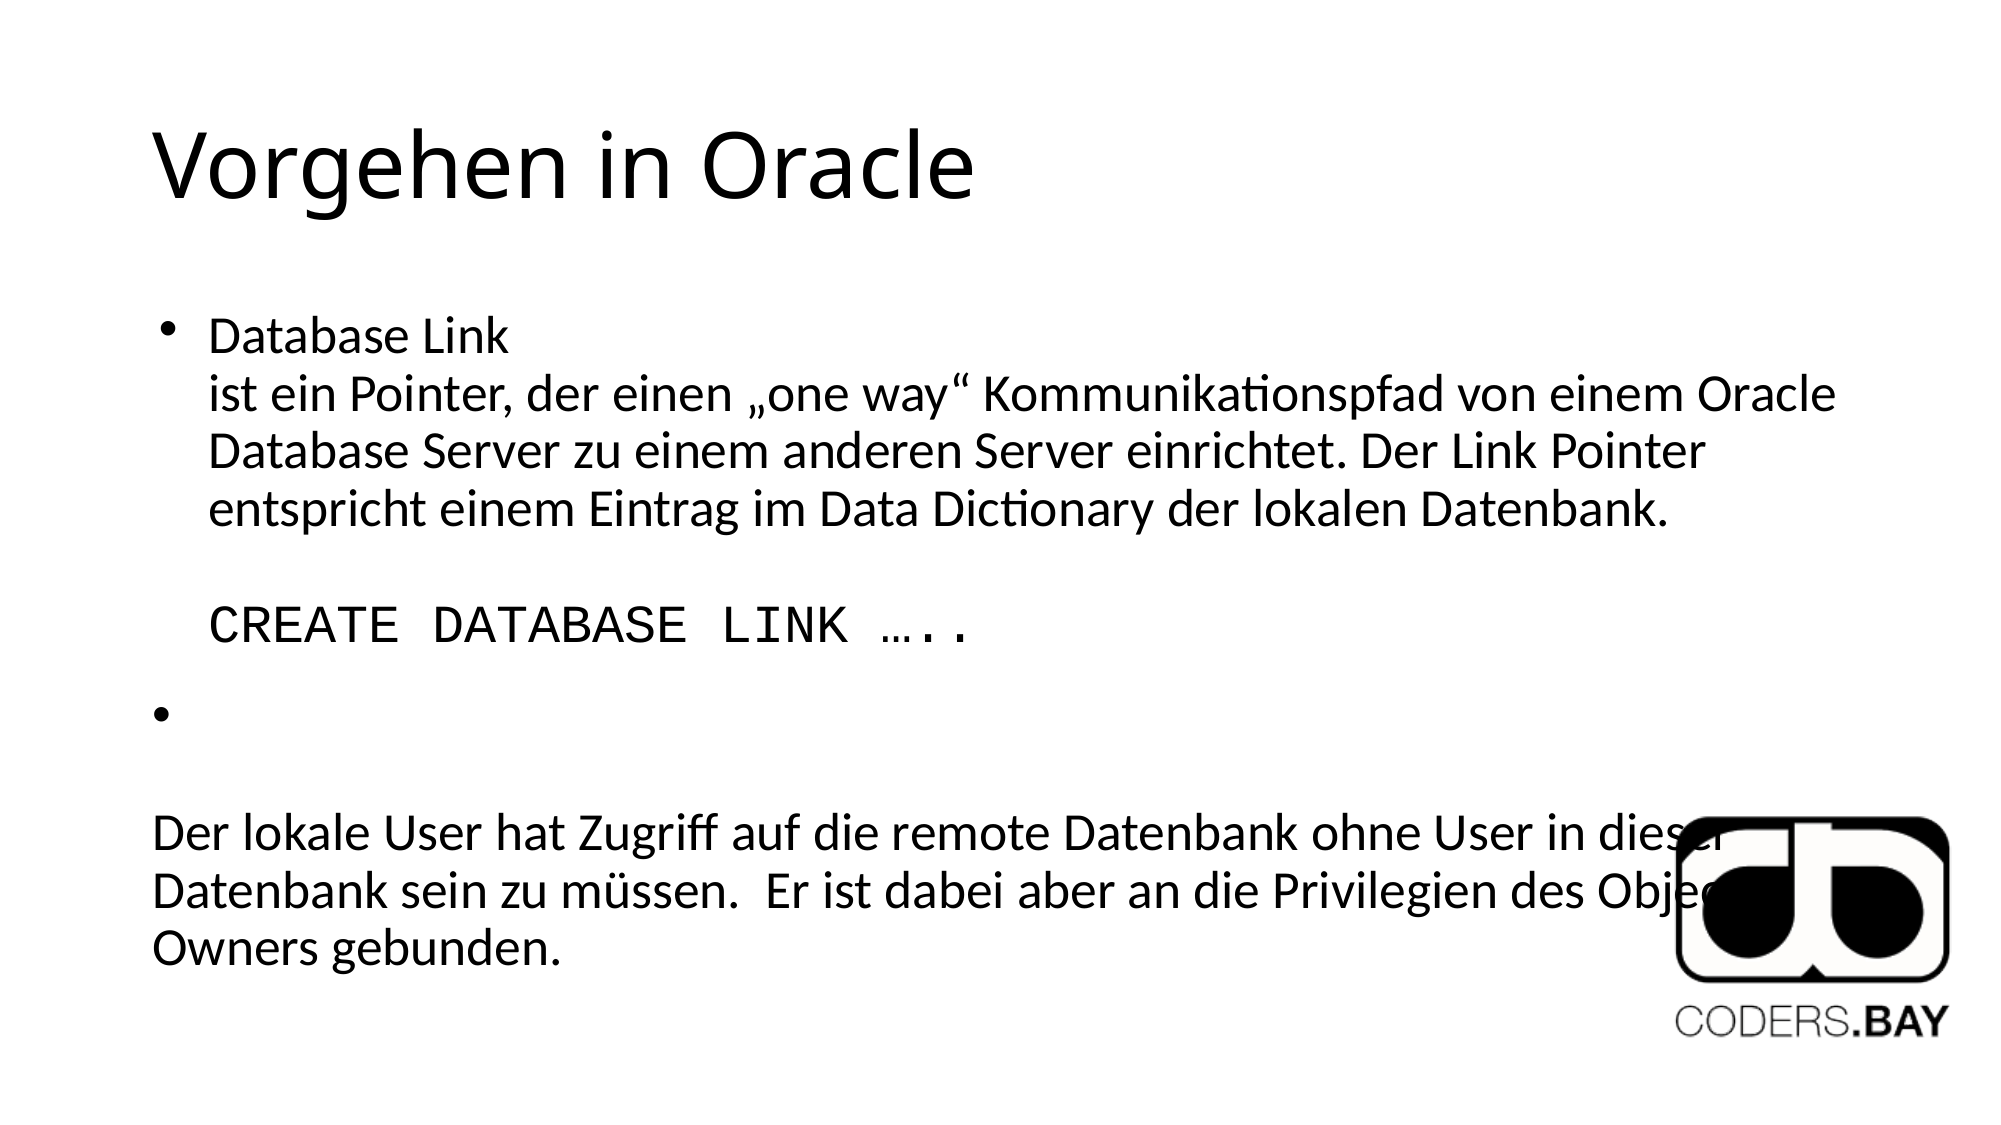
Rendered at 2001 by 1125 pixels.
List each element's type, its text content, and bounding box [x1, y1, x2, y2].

list Database Link ist ein Pointer, der einen „one way“ Kommunikationspfad von einem Oracle Database Server zu einem anderen Server einrichtet. Der Link Pointer entspricht einem Eintrag im Data Dictionary der lokalen Datenbank. CREATE DATABASE LINK ….. Der lokale User hat Zugriff auf die remote Datenbank ohne User in dieser Datenbank sein zu müssen. Er ist dabei aber an die Privilegien des Object Owners gebunden. [137, 299, 1863, 1014]
picture [1637, 751, 1989, 1103]
title Vorgehen in Oracle [137, 59, 1863, 278]
